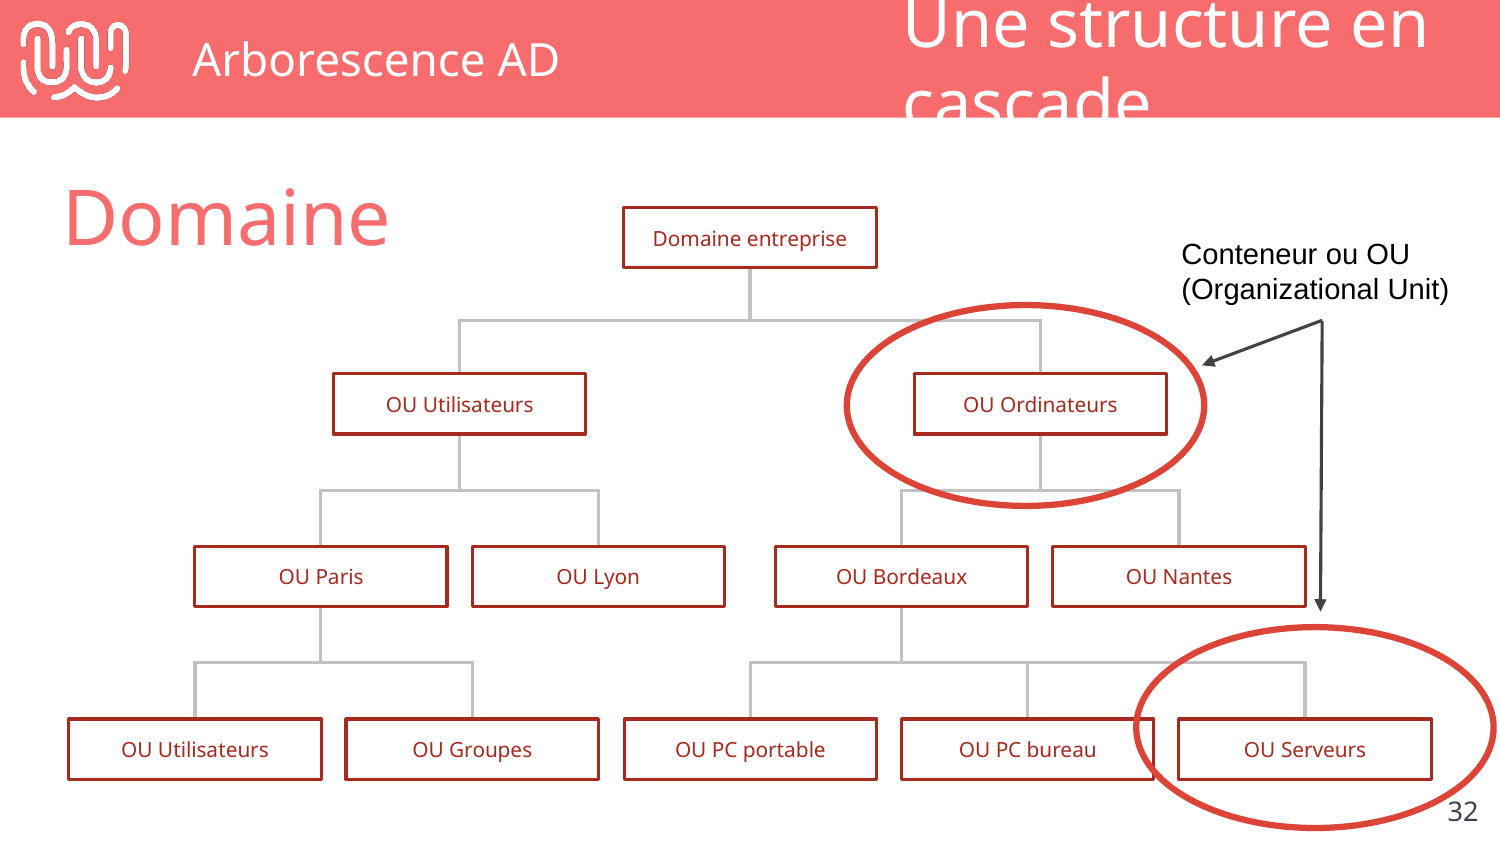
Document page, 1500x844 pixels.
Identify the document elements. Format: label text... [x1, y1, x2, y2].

text_box OU PC bureau [901, 719, 1041, 780]
subtitle Une structure en cascade [902, 31, 1479, 91]
text_box [1163, 627, 1494, 829]
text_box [1053, 420, 1167, 560]
text_box OU Utilisateurs [333, 373, 546, 434]
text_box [201, 599, 315, 726]
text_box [333, 420, 447, 560]
picture [20, 20, 134, 101]
text_box Domaine entreprise [662, 207, 836, 268]
text_box OU PC portable [624, 719, 877, 780]
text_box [908, 599, 1022, 726]
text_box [769, 586, 883, 739]
title Arborescence AD [192, 0, 896, 118]
text_box [894, 474, 909, 482]
text_box OU Groupes [346, 719, 599, 780]
text_box OU Bordeaux [775, 546, 1028, 607]
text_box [1046, 460, 1160, 844]
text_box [914, 420, 1028, 560]
text_box [952, 305, 1205, 506]
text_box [551, 175, 659, 467]
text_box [841, 175, 949, 467]
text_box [340, 586, 454, 739]
title Domaine [62, 168, 407, 256]
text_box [472, 420, 586, 560]
text_box Conteneur ou OU (Organizational Unit) [1166, 220, 1479, 321]
text_box OU Utilisateurs [68, 719, 322, 780]
text_box OU Nantes [1163, 546, 1306, 607]
text_box OU Lyon [472, 546, 725, 607]
text_box OU Paris [194, 546, 448, 607]
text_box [1201, 321, 1319, 366]
slide_number ‹#› [1403, 779, 1494, 844]
